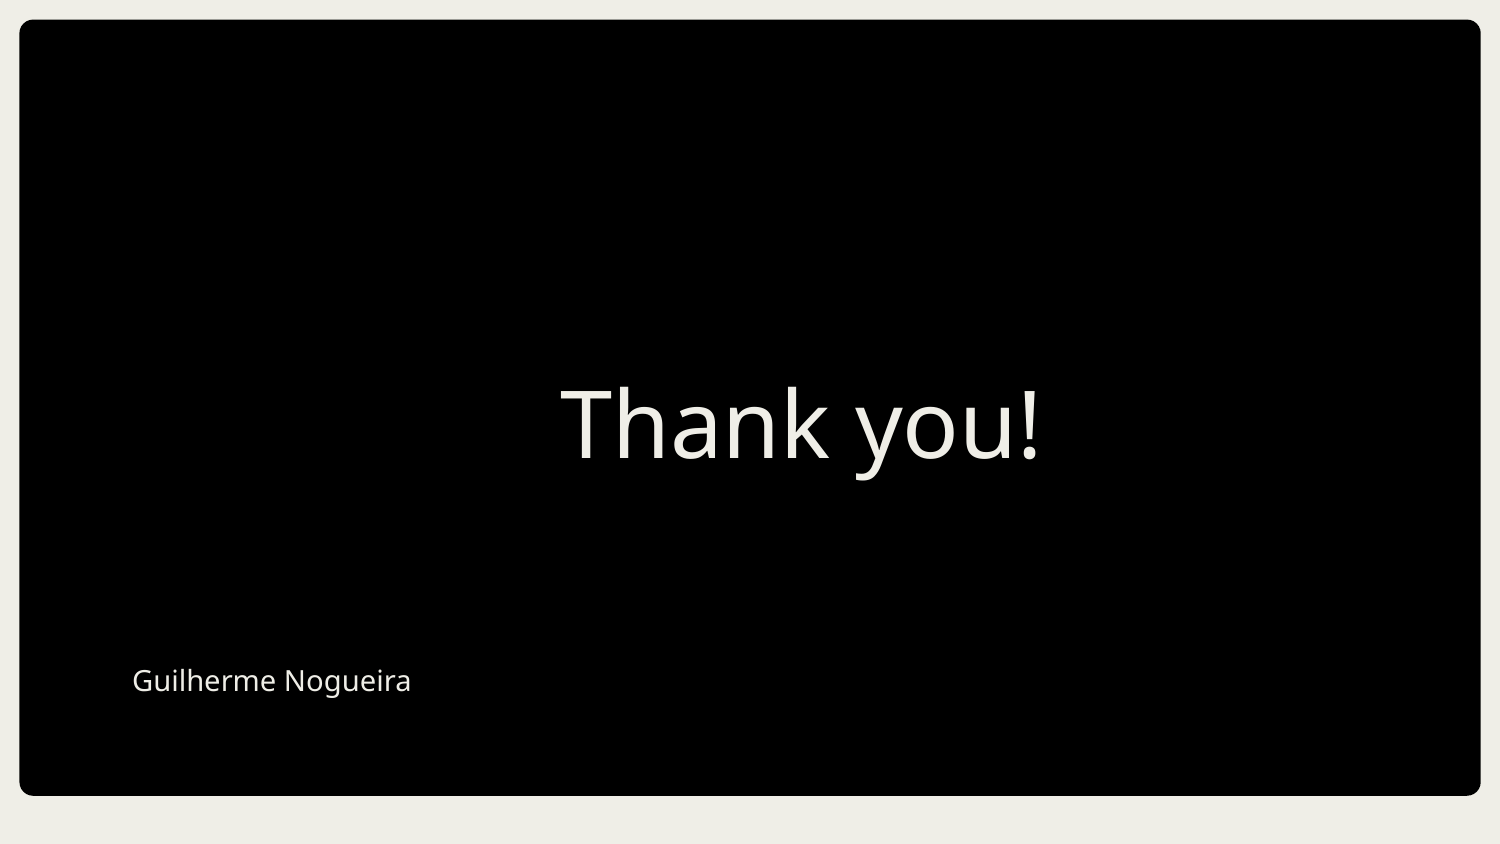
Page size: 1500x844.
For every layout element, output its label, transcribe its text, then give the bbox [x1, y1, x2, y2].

title Thank you! [544, 349, 1094, 521]
subtitle Guilherme Nogueira [116, 647, 1159, 719]
